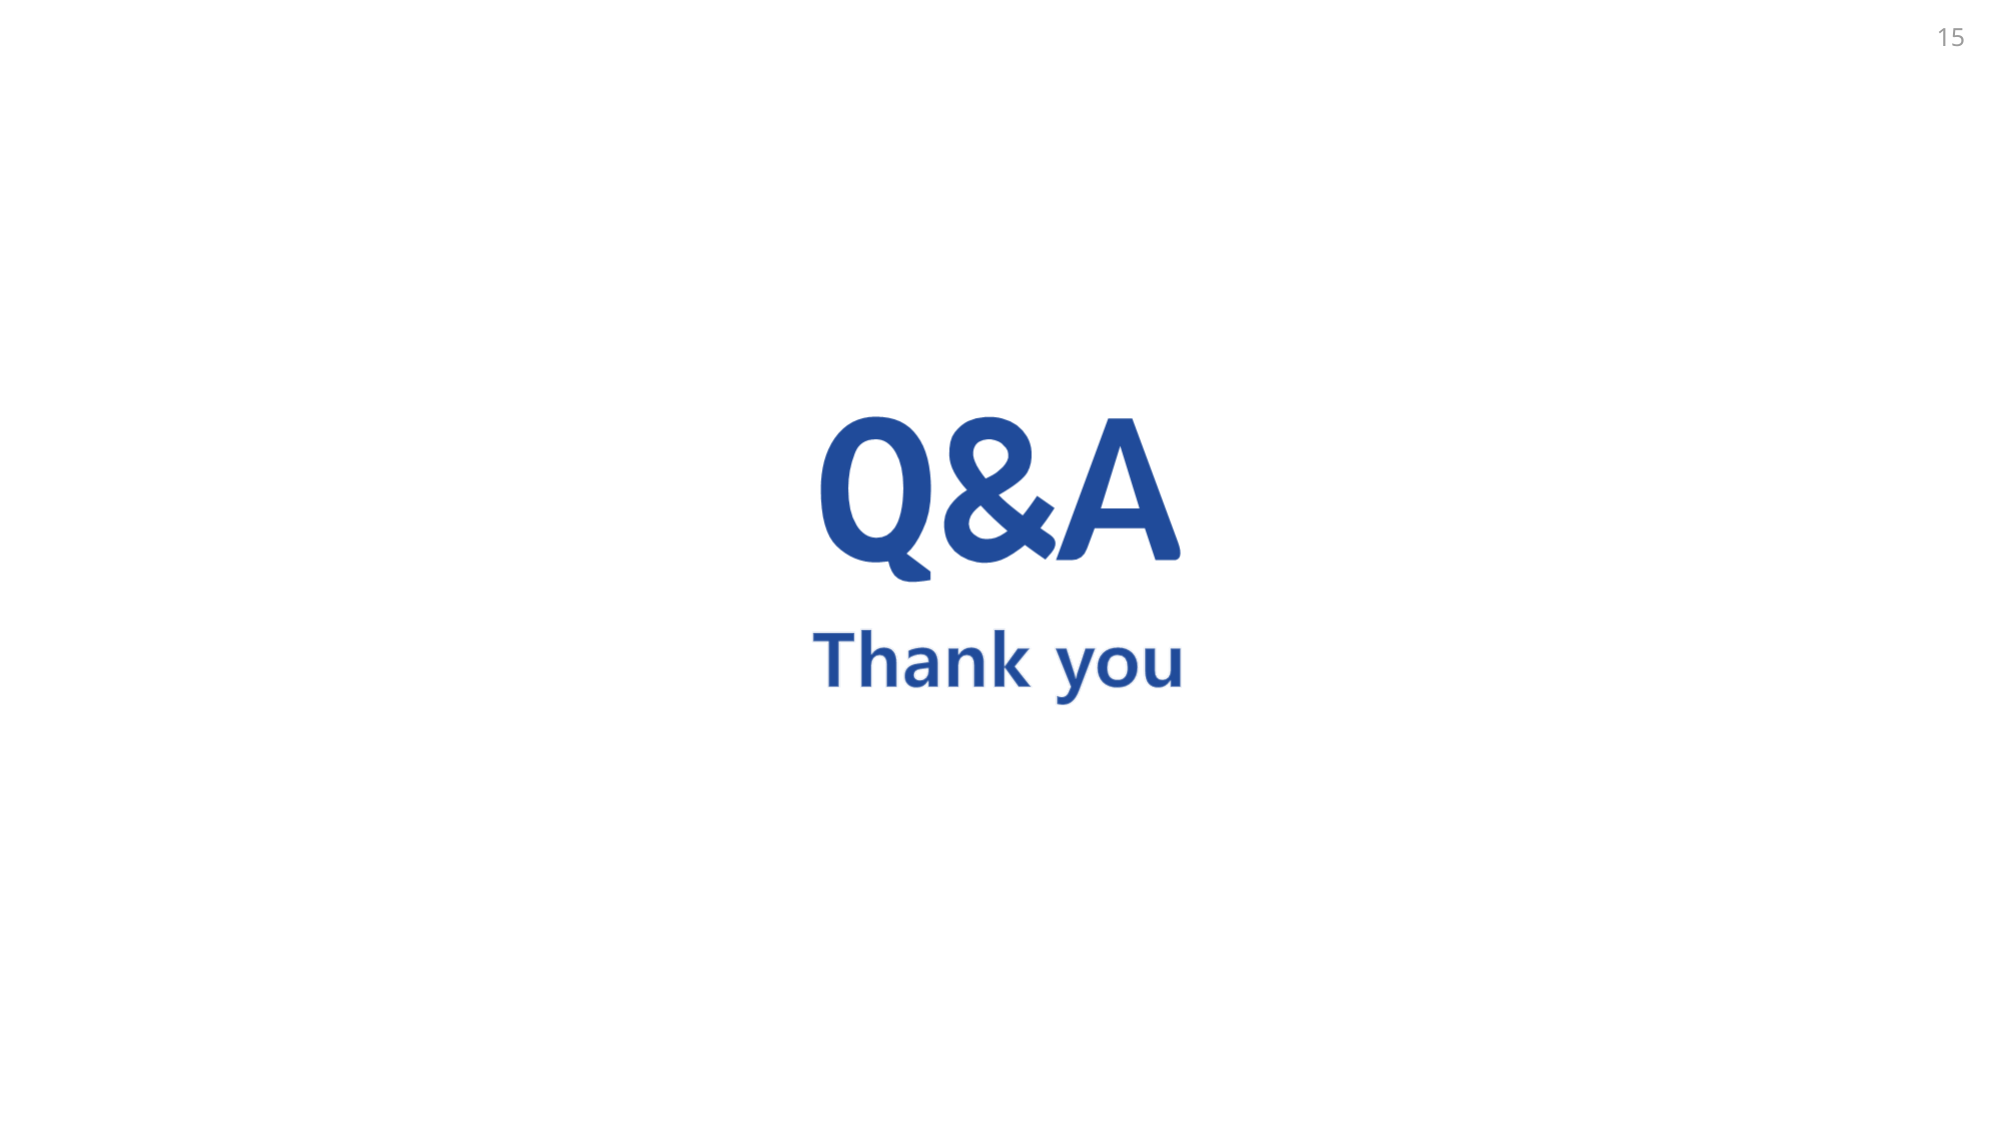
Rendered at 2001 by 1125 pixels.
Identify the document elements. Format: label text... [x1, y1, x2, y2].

slide_number 15 [1530, 8, 1981, 68]
